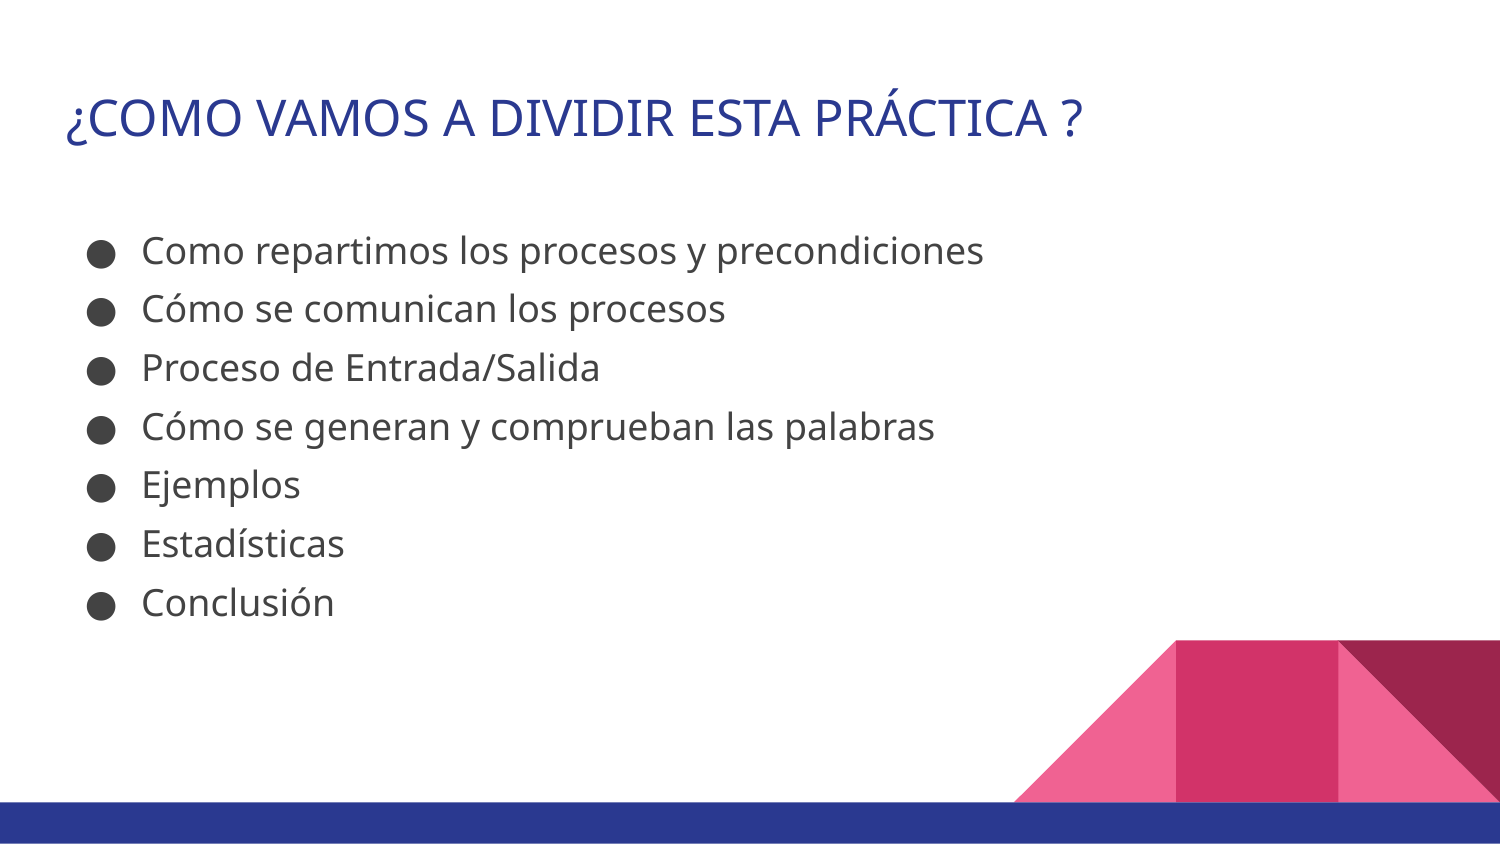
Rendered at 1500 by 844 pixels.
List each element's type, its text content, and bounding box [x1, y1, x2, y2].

list Como repartimos los procesos y precondiciones Cómo se comunican los procesos Proceso de Entrada/Salida Cómo se generan y comprueban las palabras Ejemplos Estadísticas Conclusión [51, 201, 1449, 750]
title ¿COMO VAMOS A DIVIDIR ESTA PRÁCTICA ? [51, 67, 1449, 167]
